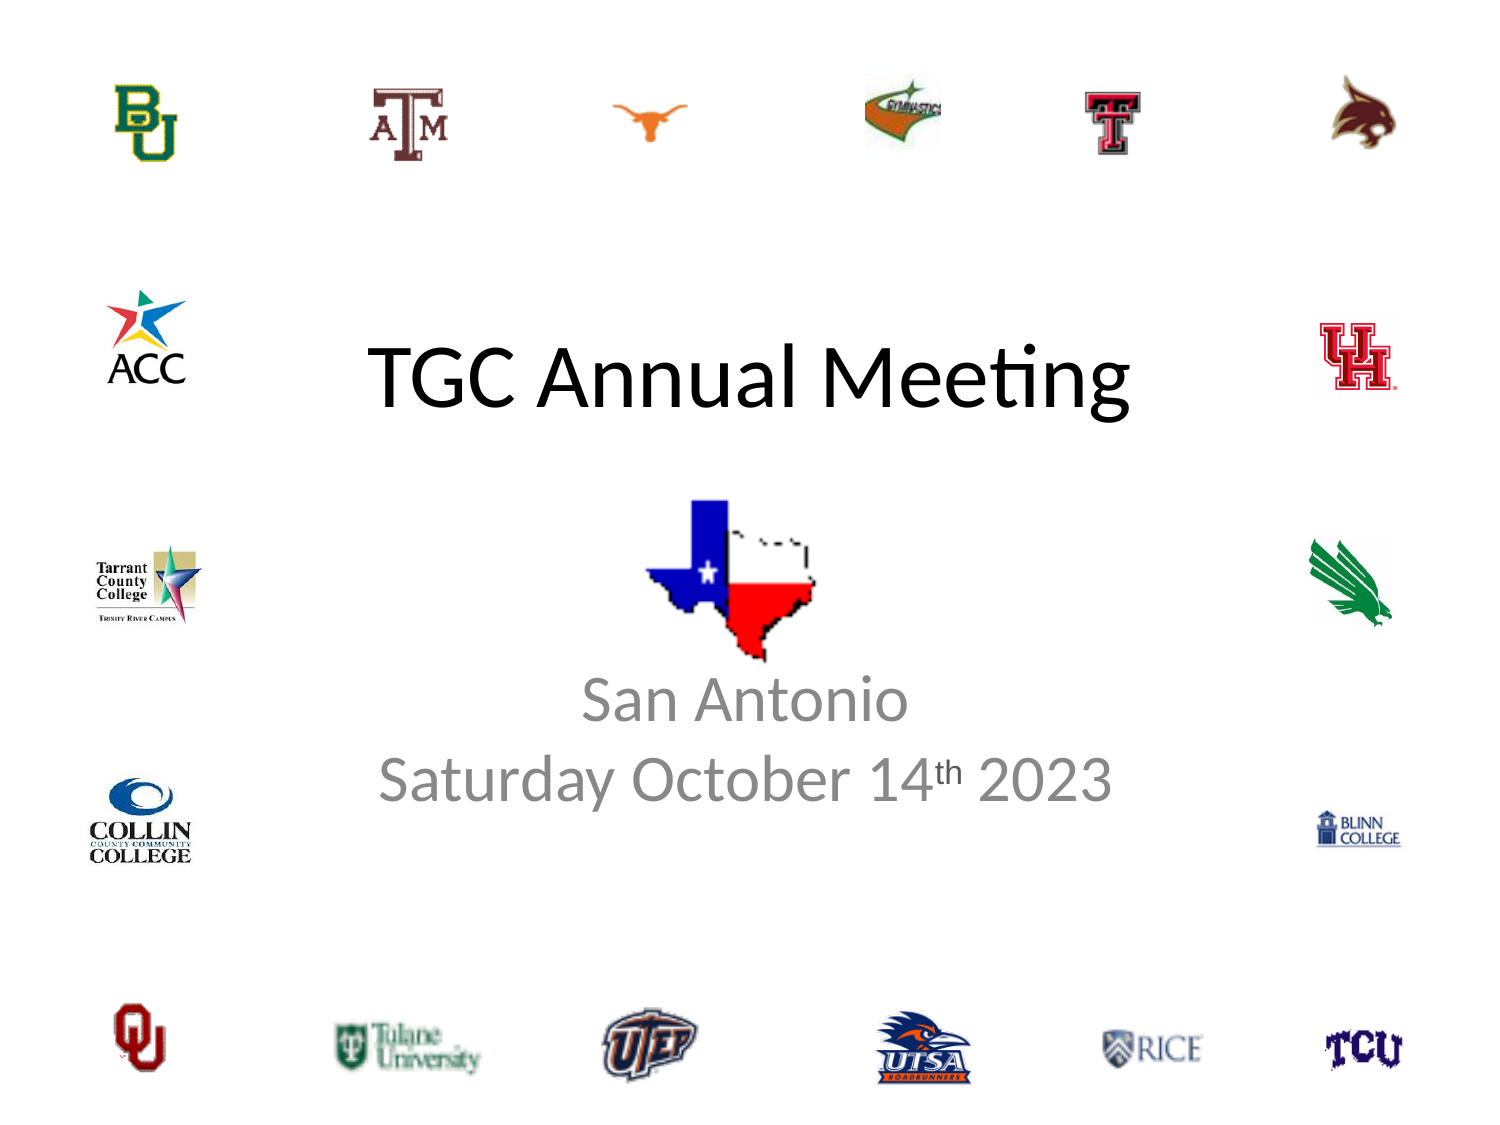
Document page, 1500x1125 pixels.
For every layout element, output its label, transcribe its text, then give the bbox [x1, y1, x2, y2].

picture [639, 485, 829, 676]
picture [1324, 1029, 1404, 1071]
picture [331, 1018, 486, 1081]
picture [1312, 314, 1406, 399]
picture [611, 84, 690, 164]
picture [1100, 1028, 1206, 1071]
picture [1074, 84, 1154, 164]
picture [1306, 775, 1411, 881]
picture [865, 74, 941, 151]
picture [871, 1006, 977, 1088]
picture [598, 997, 703, 1091]
picture [1309, 537, 1392, 628]
picture [80, 546, 212, 626]
picture [369, 87, 449, 164]
picture [95, 285, 197, 388]
picture [112, 999, 168, 1076]
picture [113, 84, 180, 162]
subtitle San Antonio Saturday October 14th 2023 [220, 647, 1271, 888]
picture [1326, 74, 1402, 151]
title TGC Annual Meeting [112, 249, 1388, 492]
picture [76, 771, 203, 876]
